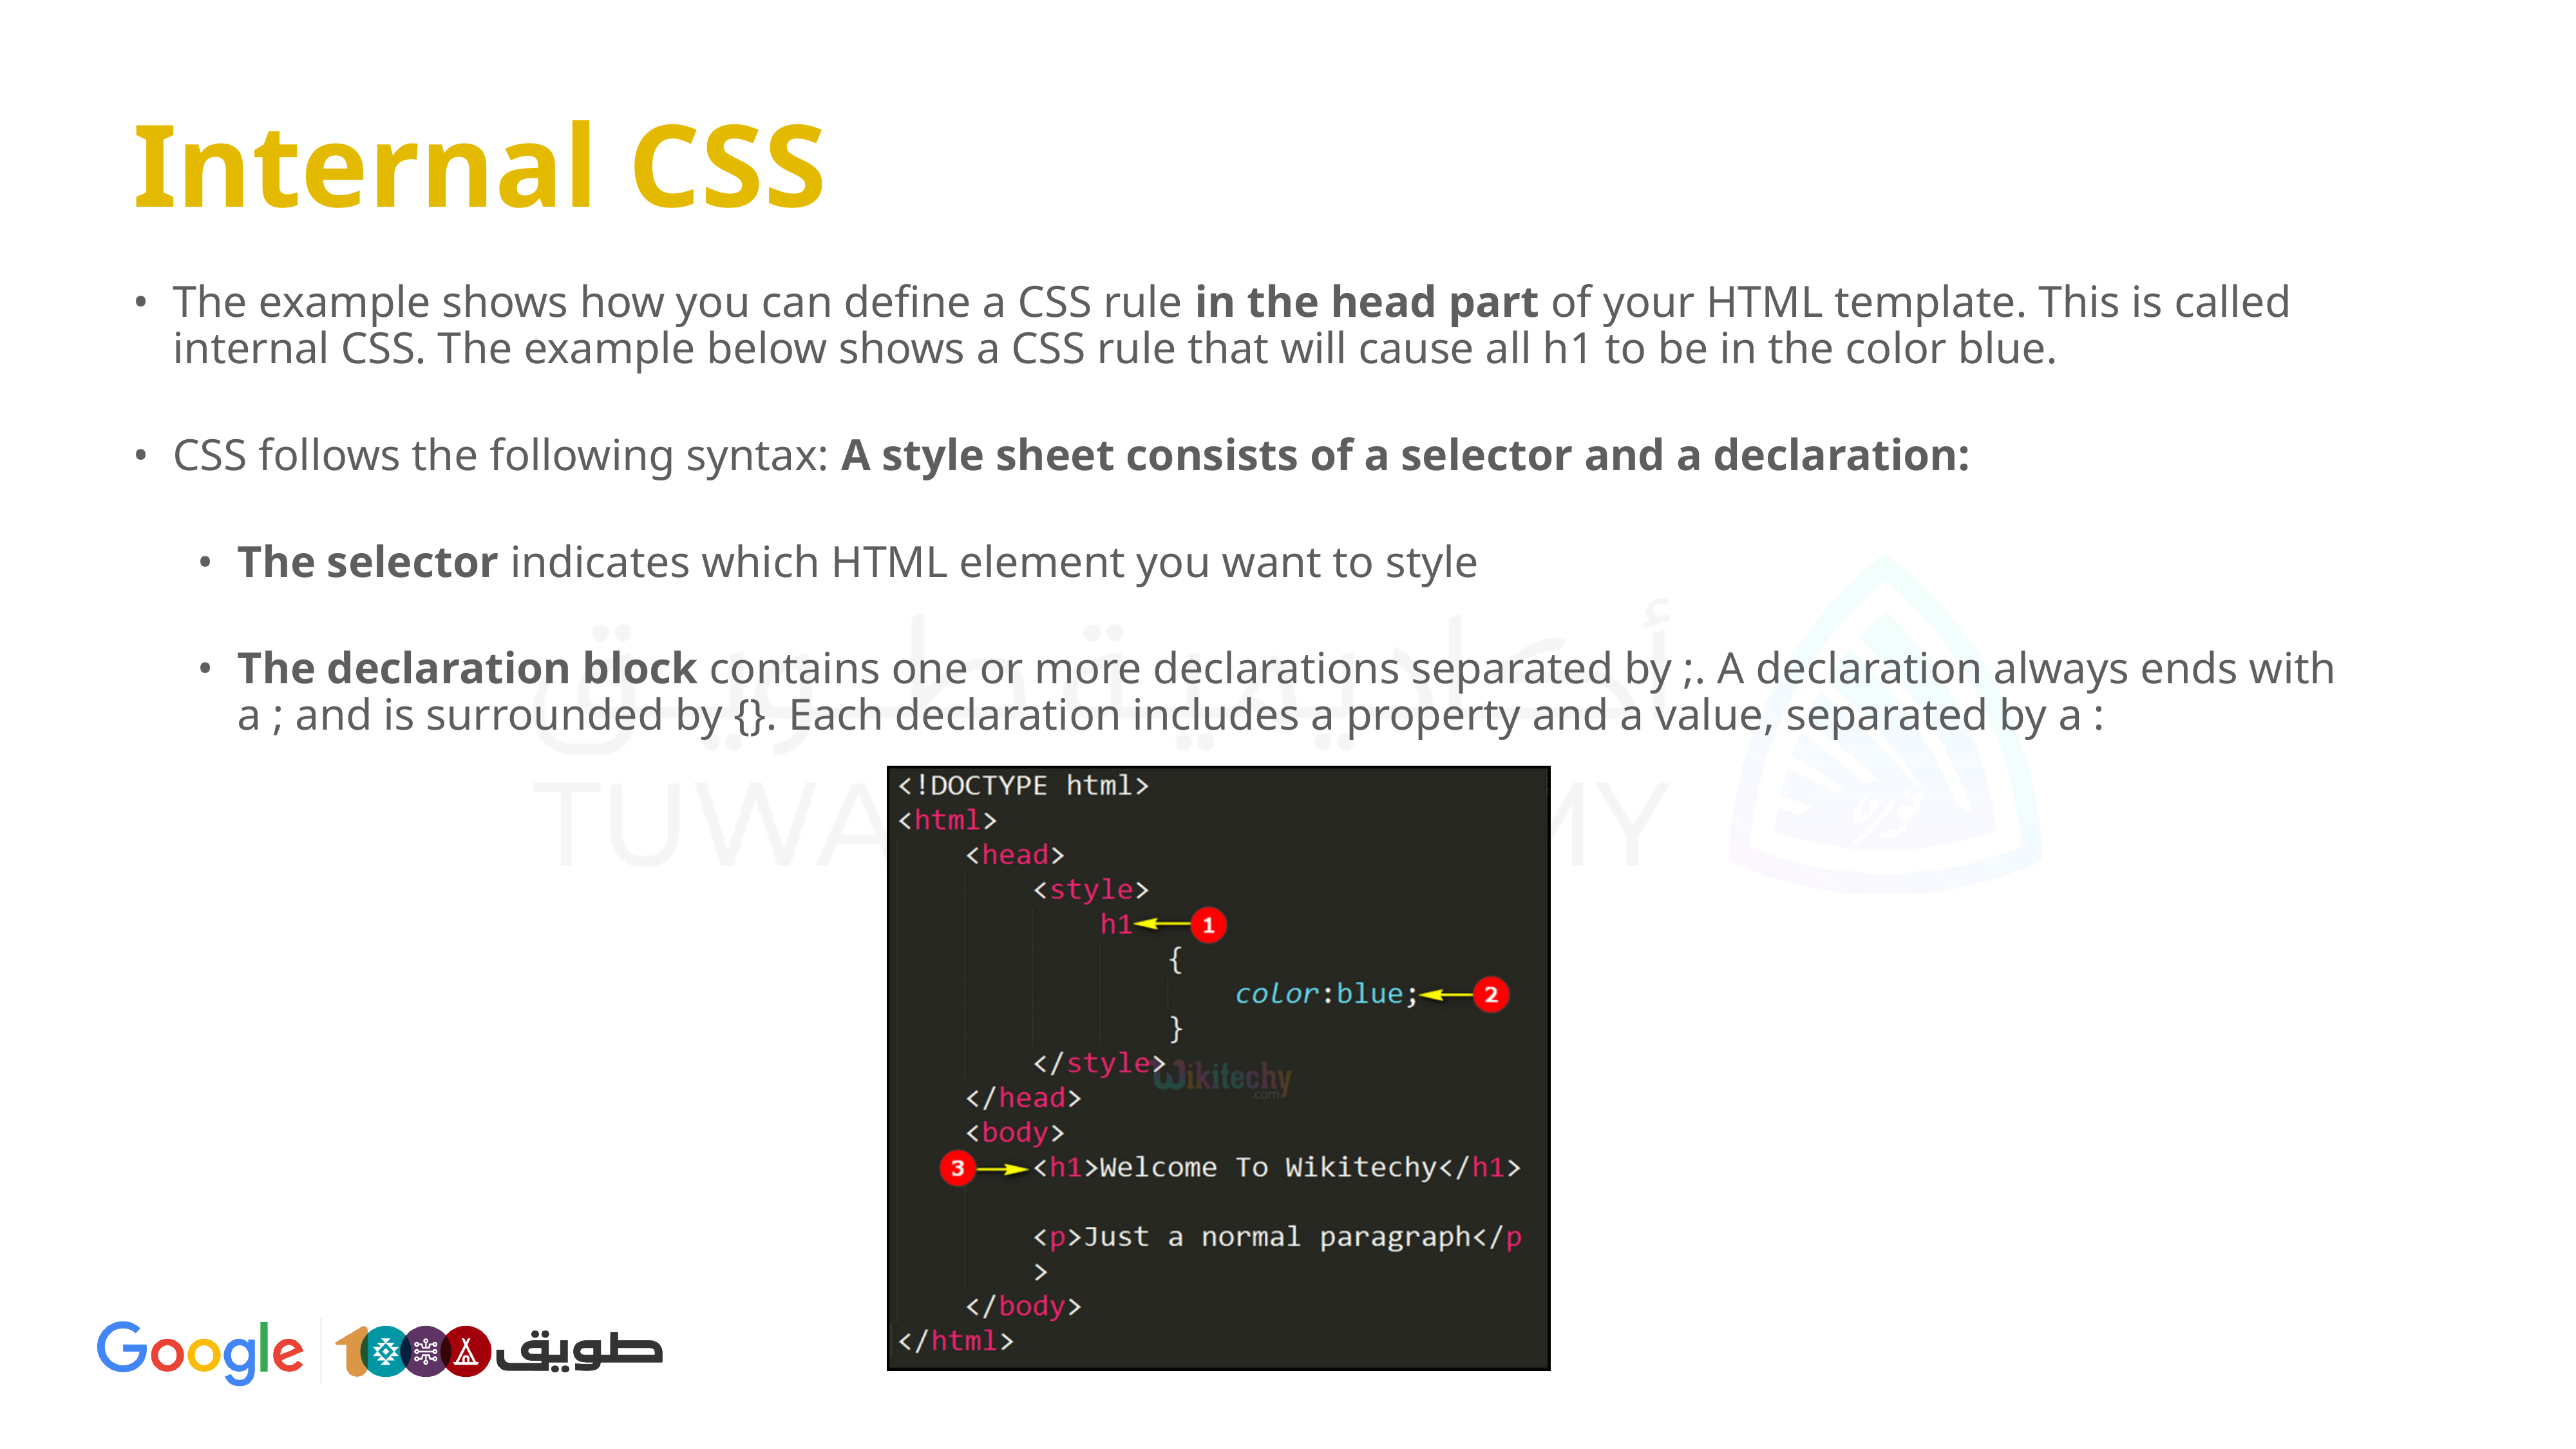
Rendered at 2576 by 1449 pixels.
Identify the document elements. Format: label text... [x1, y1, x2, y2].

picture [53, 1159, 708, 1449]
title Internal CSS [127, 114, 1161, 266]
picture [887, 765, 1551, 1371]
list The example shows how you can define a CSS rule in the head part of your HTML template. This is called internal CSS. The example below shows a CSS rule that will cause all h1 to be in the color blue. CSS follows the following syntax: A style sheet consists of a selector and a declaration: The selector indicates which HTML element you want to style The declaration block contains one or more declarations separated by ;. A declaration always ends with a ; and is surrounded by {}. Each declaration includes a property and a value, separated by a : [127, 274, 2350, 647]
